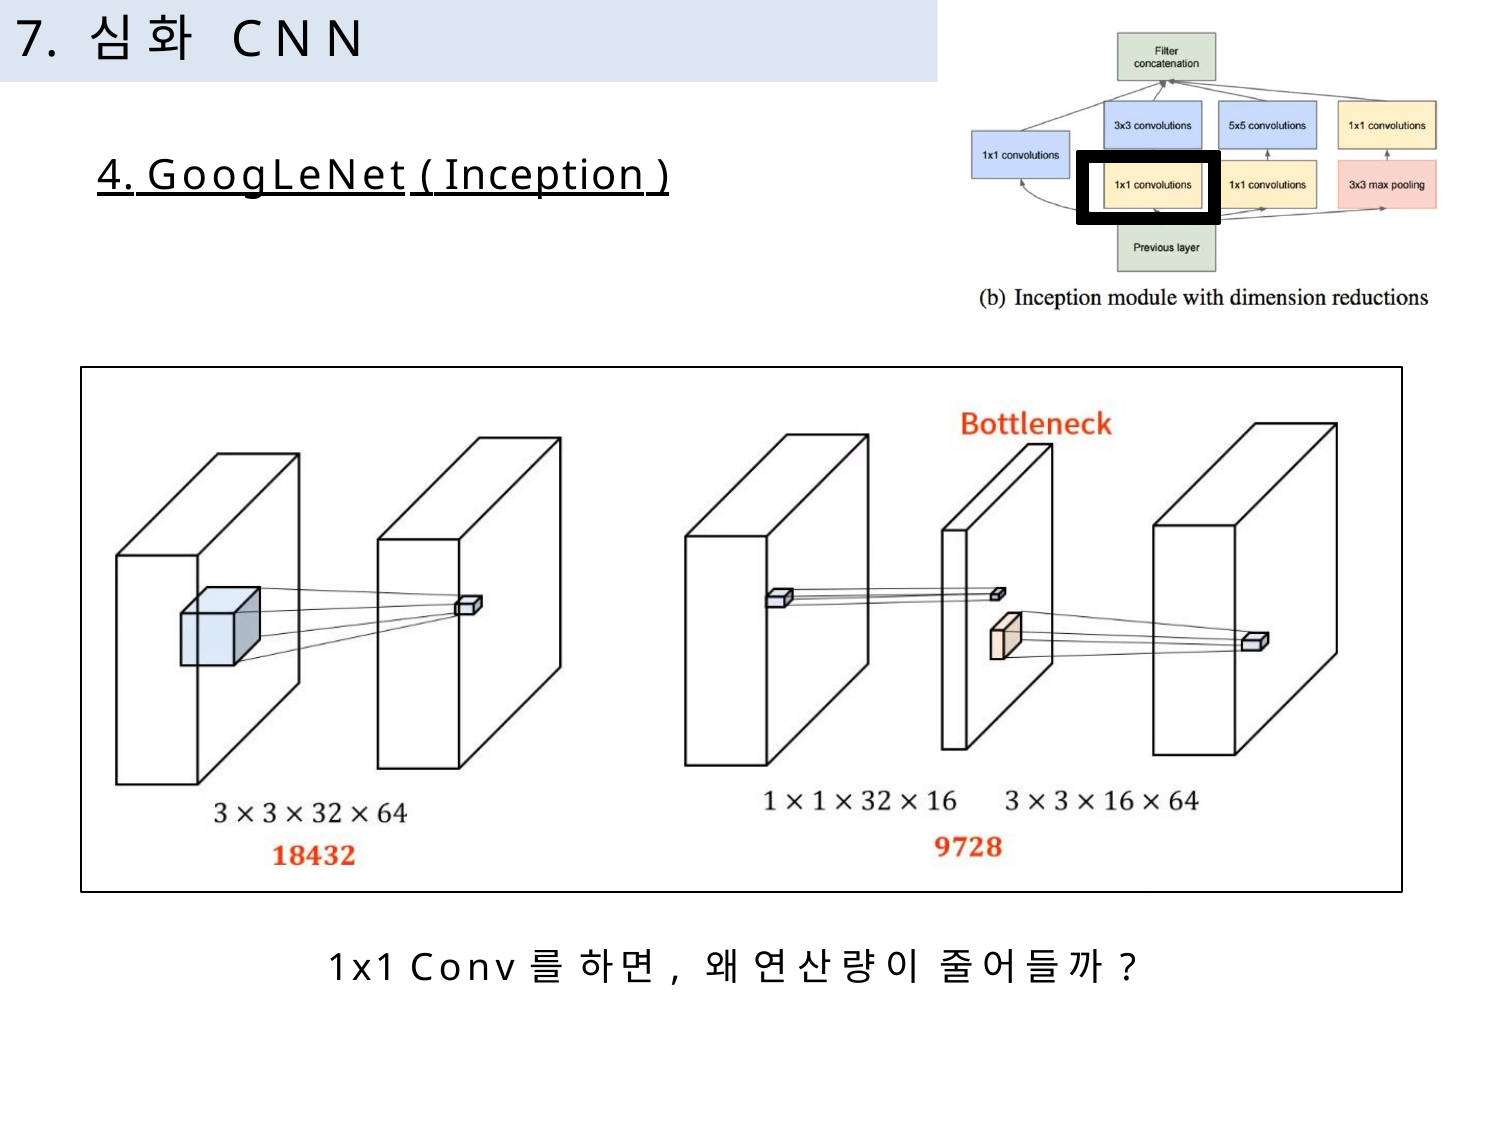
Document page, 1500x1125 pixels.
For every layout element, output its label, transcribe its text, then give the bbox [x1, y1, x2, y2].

title 7. 심화 CNN [12, 4, 463, 195]
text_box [937, 0, 1500, 327]
text_box 1x1 Conv를 하면, 왜 연산량이 줄어들까? [324, 940, 1200, 988]
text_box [79, 365, 1404, 893]
text_box 4. GoogLeNet ( Inception ) [94, 145, 700, 198]
